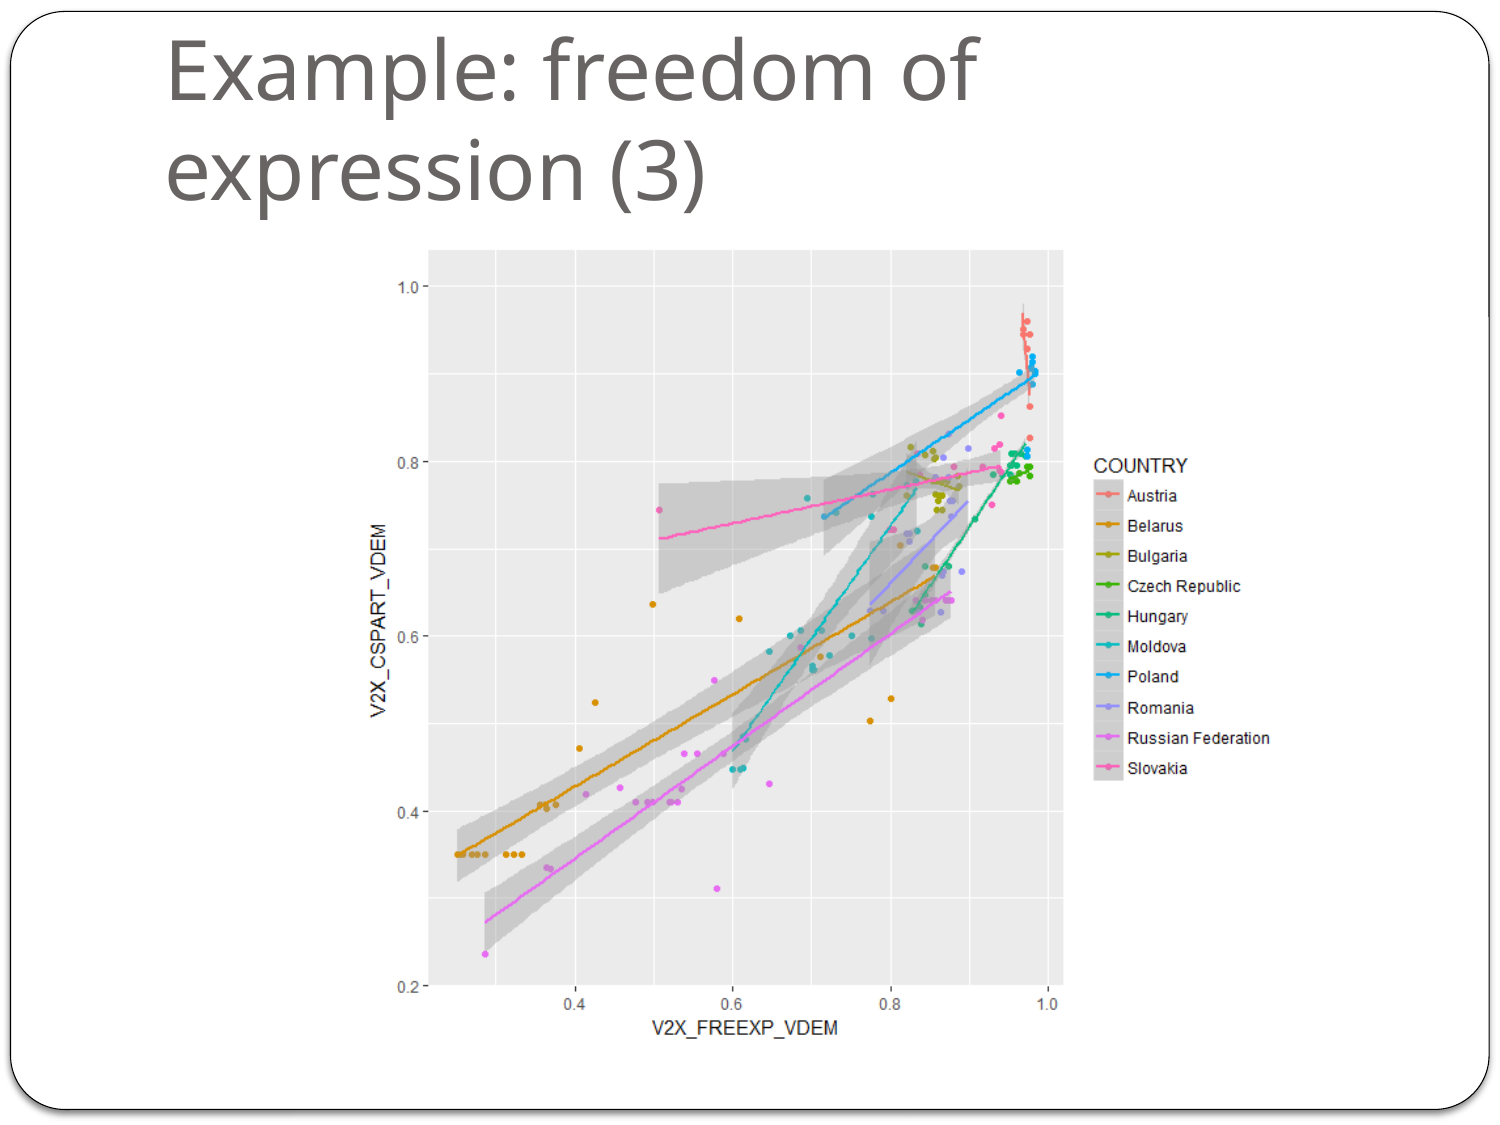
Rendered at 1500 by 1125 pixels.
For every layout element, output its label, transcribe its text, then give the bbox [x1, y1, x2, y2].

title Example: freedom of expression (3) [150, 45, 1425, 233]
picture [354, 240, 1291, 1048]
